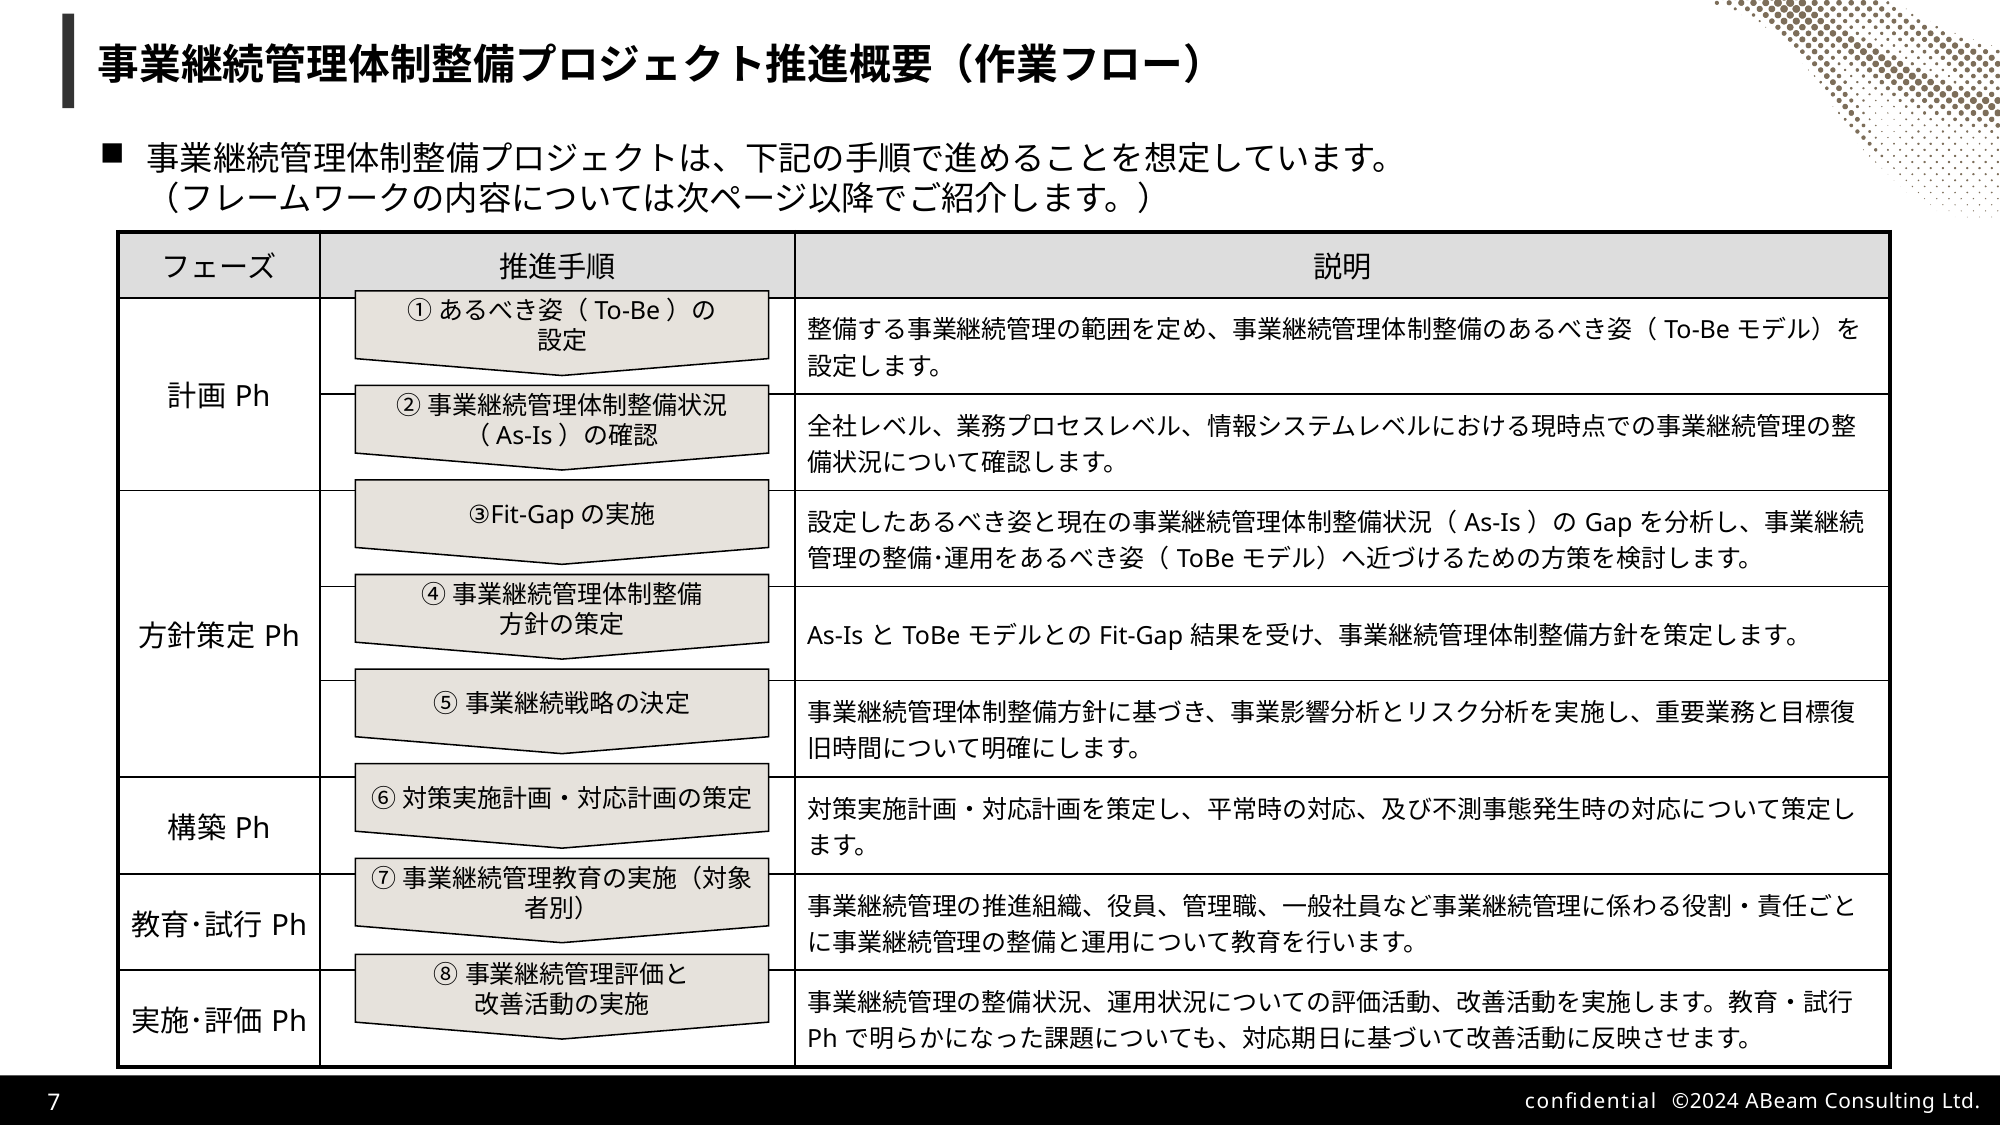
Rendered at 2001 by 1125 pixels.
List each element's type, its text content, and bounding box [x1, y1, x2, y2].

text_box ⑤事業継続戦略の決定 [355, 669, 769, 754]
table_cell [321, 491, 794, 586]
table_cell [321, 778, 794, 873]
table_cell 全社レベル、業務プロセスレベル、情報システムレベルにおける現時点での事業継続管理の整備状況について確認します。 [796, 395, 1888, 490]
table_header 推進手順 [321, 234, 794, 297]
table_cell 対策実施計画・対応計画を策定し、平常時の対応、及び不測事態発生時の対応について策定します。 [796, 778, 1888, 873]
table_cell [321, 395, 794, 490]
table_cell 設定したあるべき姿と現在の事業継続管理体制整備状況（As-Is）のGapを分析し、事業継続管理の整備･運用をあるべき姿（ToBeモデル）へ近づけるための方策を検討します。 [796, 491, 1888, 586]
table_header 説明 [796, 234, 1888, 297]
table_cell 実施･評価Ph [120, 971, 319, 1065]
table_cell 教育･試行Ph [120, 875, 319, 969]
table_cell [321, 971, 794, 1065]
table_header フェーズ [120, 234, 319, 297]
table_cell 事業継続管理の整備状況、運用状況についての評価活動、改善活動を実施します。教育・試行Phで明らかになった課題についても、対応期日に基づいて改善活動に反映させます。 [796, 971, 1888, 1065]
table_cell [321, 875, 794, 969]
table_cell As-IsとToBeモデルとのFit-Gap結果を受け、事業継続管理体制整備方針を策定します。 [796, 587, 1888, 680]
title 事業継続管理体制整備プロジェクト推進概要（作業フロー） [97, 17, 1751, 109]
text_box ⑥対策実施計画・対応計画の策定 [355, 763, 769, 849]
text_box ①あるべき姿（To-Be）の 設定 [355, 290, 769, 376]
table_cell 事業継続管理体制整備方針に基づき、事業影響分析とリスク分析を実施し、重要業務と目標復旧時間について明確にします。 [796, 681, 1888, 776]
table_cell 構築Ph [120, 778, 319, 873]
table_cell 事業継続管理の推進組織、役員、管理職、一般社員など事業継続管理に係わる役割・責任ごとに事業継続管理の整備と運用について教育を行います。 [796, 875, 1888, 969]
table_cell 整備する事業継続管理の範囲を定め、事業継続管理体制整備のあるべき姿（To-Beモデル）を設定します。 [796, 299, 1888, 393]
text_box ⑦事業継続管理教育の実施（対象者別） [355, 858, 769, 943]
picture [0, 0, 2000, 225]
text_box ③Fit-Gapの実施 [355, 479, 769, 565]
text_box ⑧事業継続管理評価と 改善活動の実施 [355, 954, 769, 1040]
table_cell 計画Ph [120, 299, 319, 490]
table_cell 方針策定Ph [120, 491, 319, 776]
table_cell [321, 681, 794, 776]
text_box ②事業継続管理体制整備状況（As-Is）の確認 [355, 385, 769, 471]
list 事業継続管理体制整備プロジェクトは、下記の手順で進めることを想定しています。 （フレームワークの内容については次ページ以降でご紹介します。） [99, 137, 1843, 197]
table_cell [321, 587, 794, 680]
table_cell [321, 299, 794, 393]
text_box ④事業継続管理体制整備 方針の策定 [355, 574, 769, 660]
